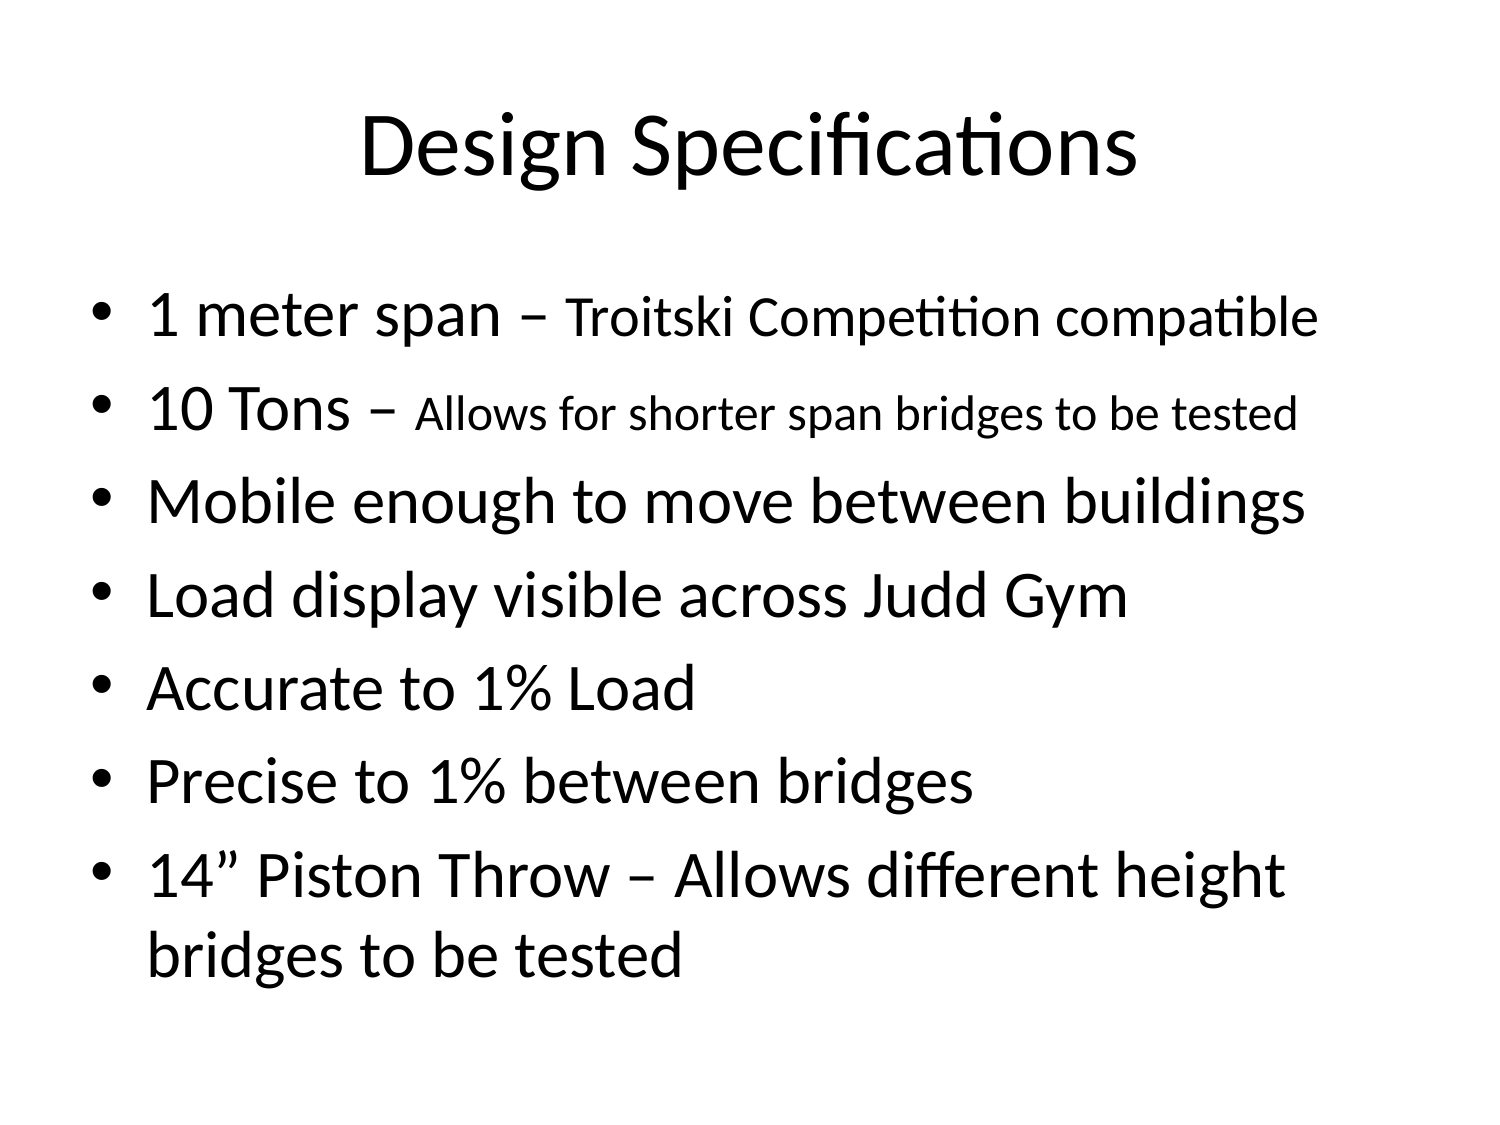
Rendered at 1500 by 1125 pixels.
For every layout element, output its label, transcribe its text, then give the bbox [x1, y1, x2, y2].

title Design Specifications [75, 45, 1425, 233]
list 1 meter span – Troitski Competition compatible 10 Tons – Allows for shorter span bridges to be tested Mobile enough to move between buildings Load display visible across Judd Gym Accurate to 1% Load Precise to 1% between bridges 14” Piston Throw – Allows different height bridges to be tested [75, 262, 1425, 1005]
